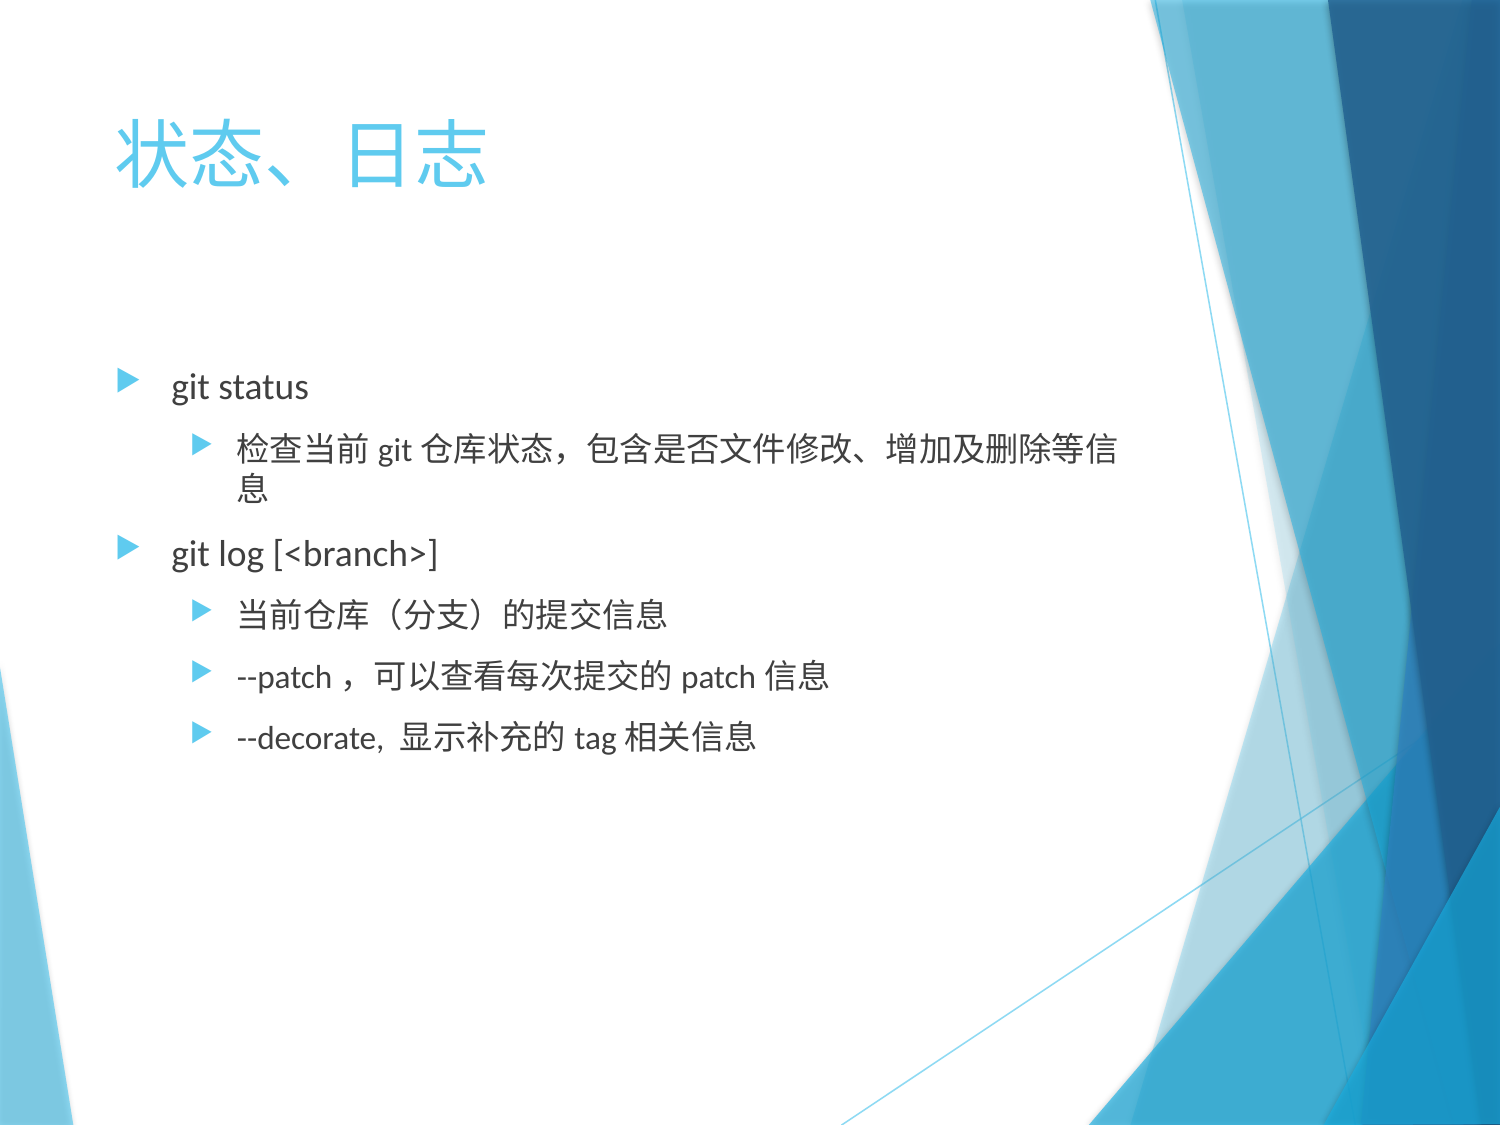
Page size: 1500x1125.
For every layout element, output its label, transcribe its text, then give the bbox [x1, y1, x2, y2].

title 状态、日志 [99, 99, 1142, 317]
list git status 检查当前git仓库状态，包含是否文件修改、增加及删除等信息 git log [<branch>] 当前仓库（分支）的提交信息 --patch，可以查看每次提交的patch信息 --decorate, 显示补充的tag相关信息 [99, 354, 1142, 992]
